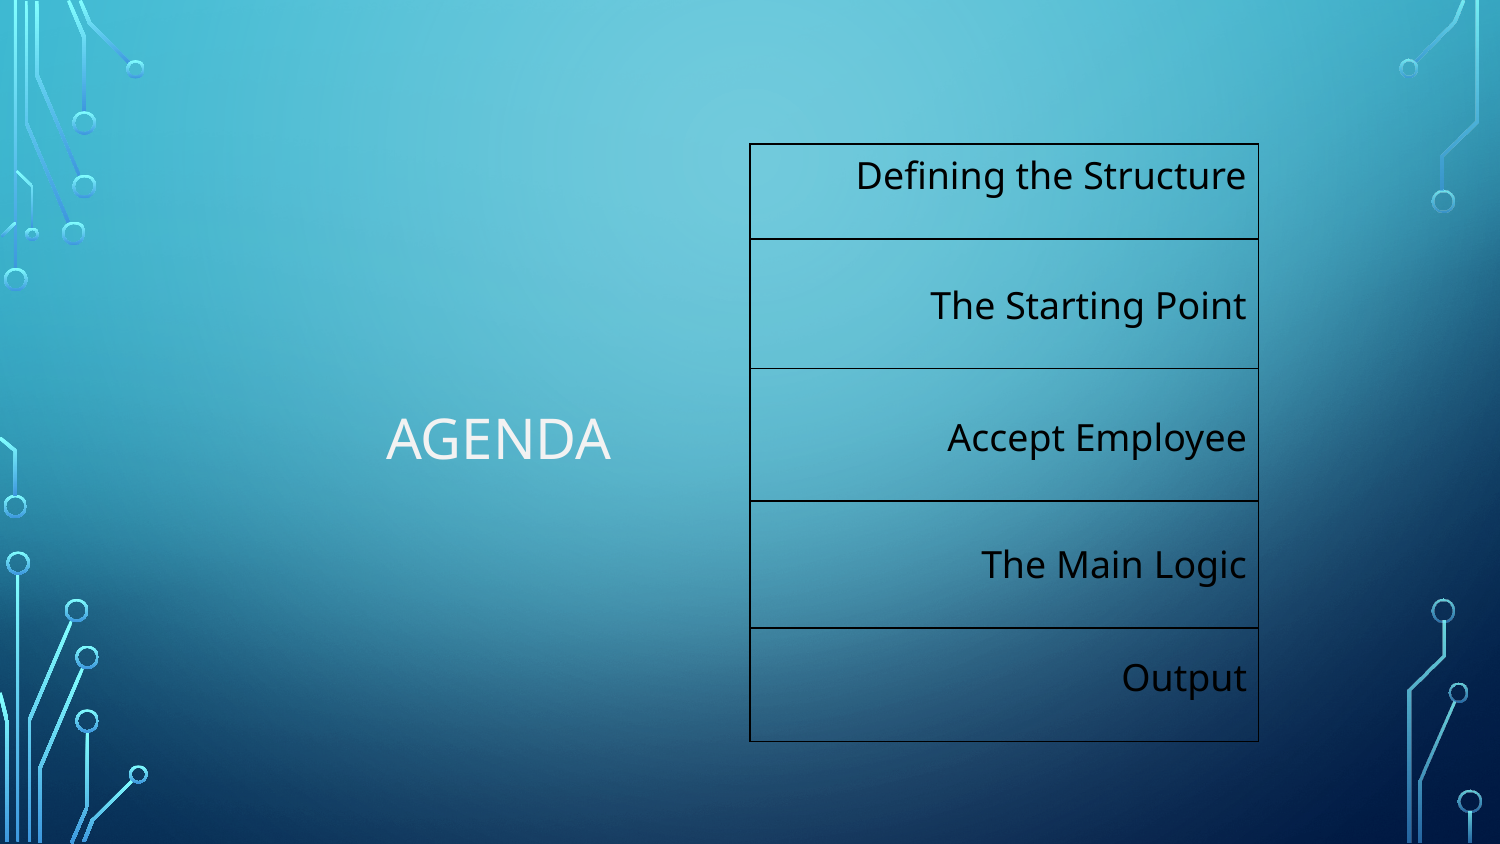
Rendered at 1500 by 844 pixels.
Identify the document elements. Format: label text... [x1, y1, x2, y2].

table_cell The Main Logic [751, 502, 1258, 627]
table_cell Output [751, 629, 1258, 741]
table_header Defining the Structure [751, 145, 1258, 238]
title AGENDA [115, 360, 749, 524]
table_cell Accept Employee [751, 369, 1258, 500]
table_cell The Starting Point [751, 240, 1258, 368]
